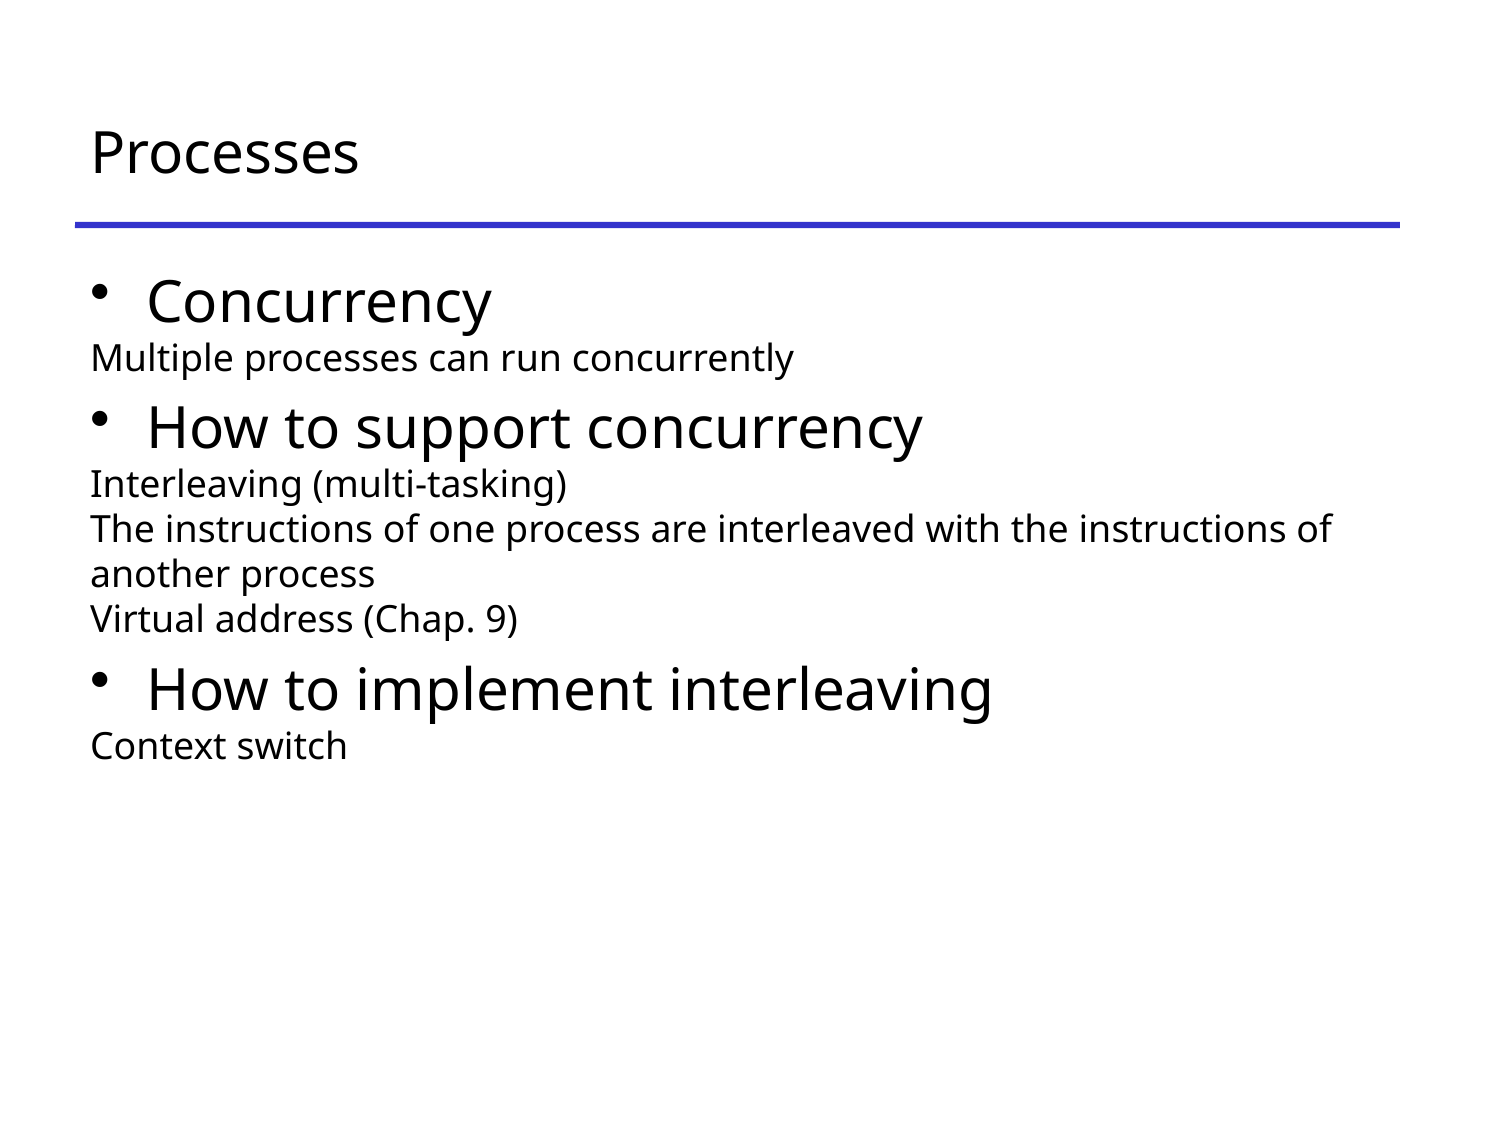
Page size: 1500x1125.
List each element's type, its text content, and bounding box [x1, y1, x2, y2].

title Processes [75, 75, 1400, 225]
list Concurrency Multiple processes can run concurrently How to support concurrency Interleaving (multi-tasking) The instructions of one process are interleaved with the instructions of another process Virtual address (Chap. 9) How to implement interleaving Context switch [75, 256, 1400, 975]
